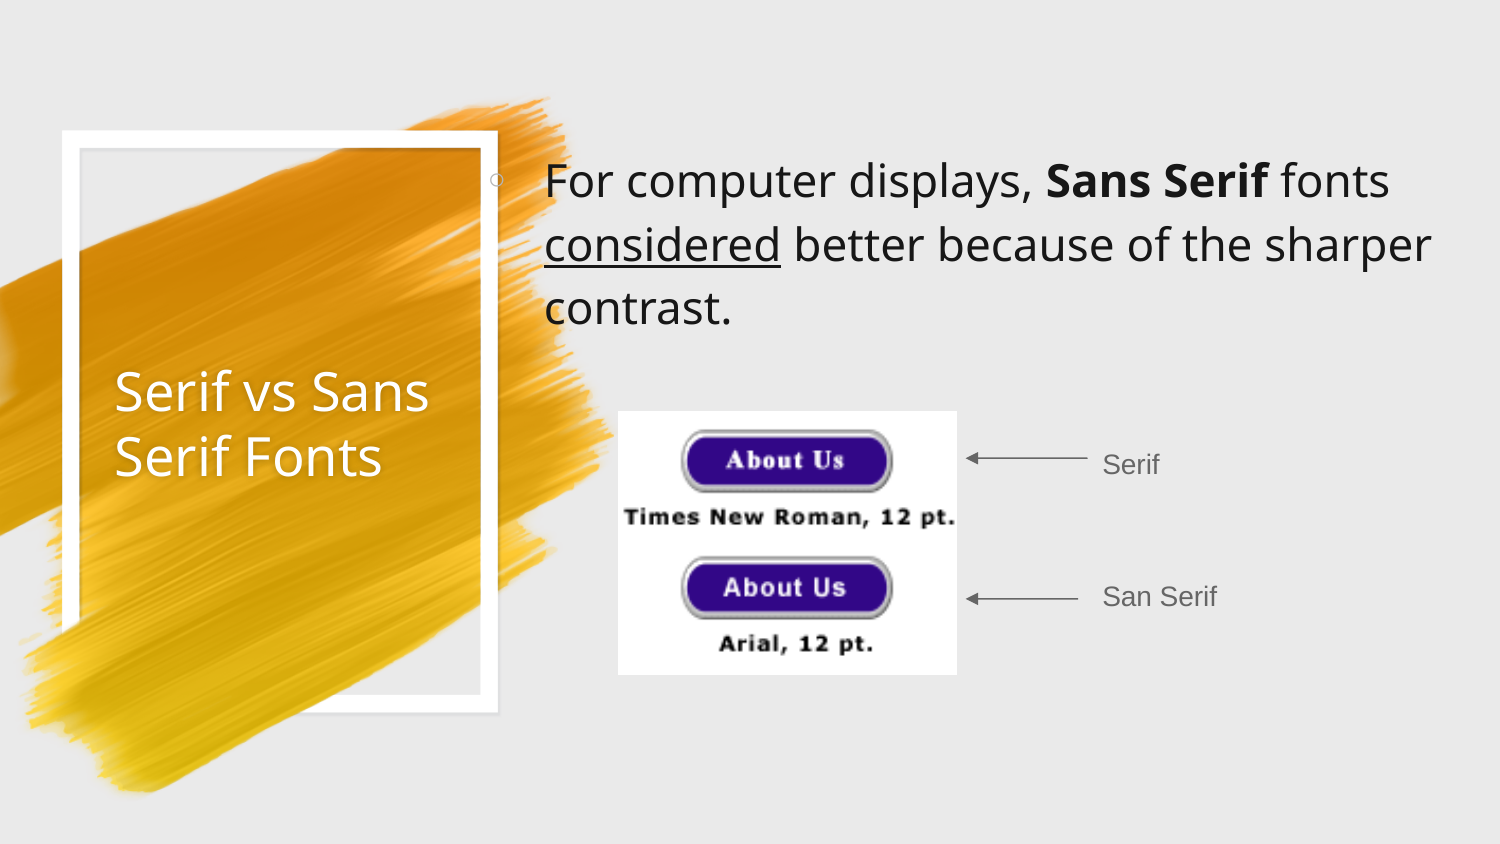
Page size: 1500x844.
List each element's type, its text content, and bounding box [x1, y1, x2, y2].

text_box [965, 452, 1088, 465]
title Serif vs Sans Serif Fonts [114, 149, 447, 696]
text_box Serif [1087, 439, 1249, 488]
picture [0, 0, 1500, 844]
text_box [965, 592, 1079, 606]
text_box San Serif [1087, 570, 1249, 620]
list For computer displays, Sans Serif fonts considered better because of the sharper contrast. [468, 168, 1444, 385]
